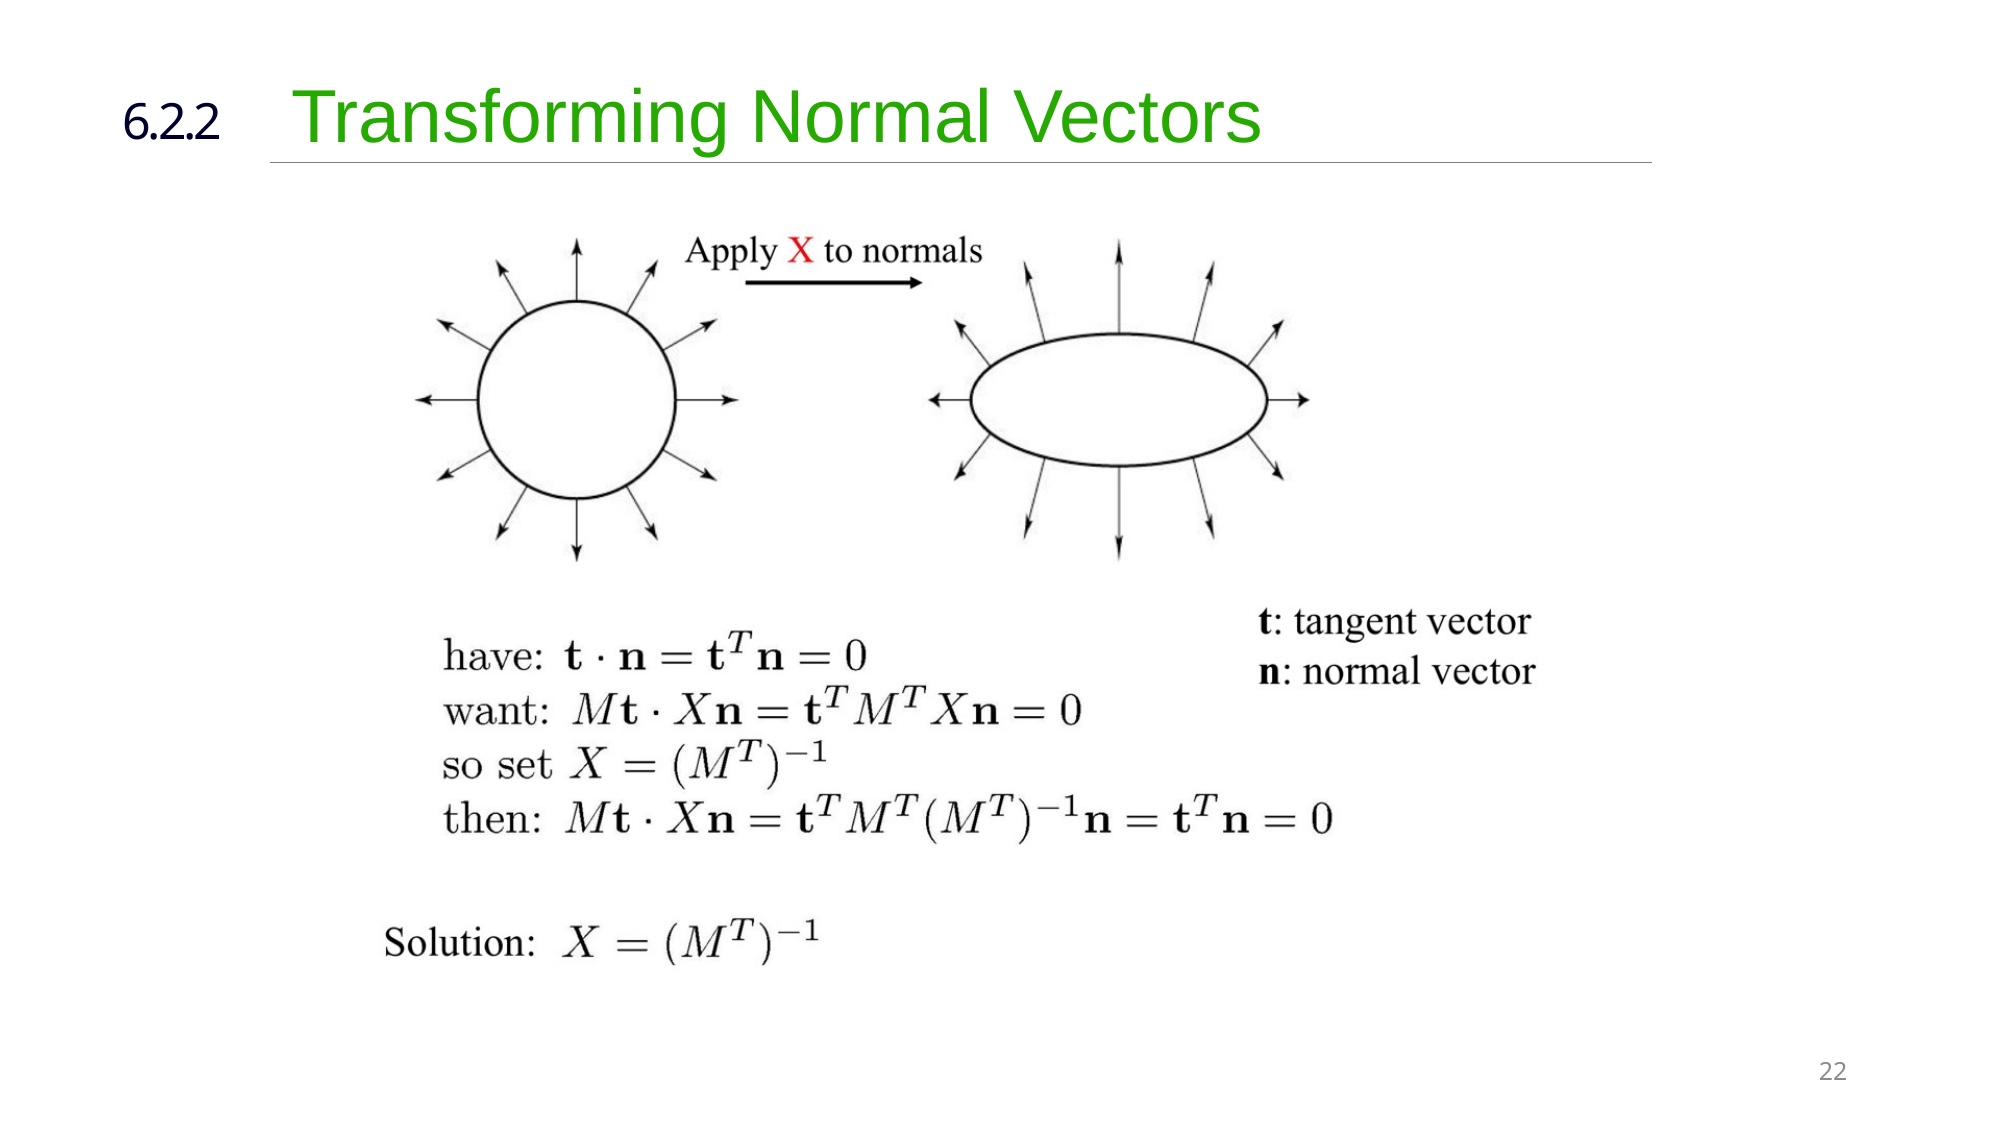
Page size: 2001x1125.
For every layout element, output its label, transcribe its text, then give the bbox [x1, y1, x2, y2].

text_box 6.2.2 [107, 81, 284, 157]
slide_number 22 [1412, 1042, 1863, 1103]
text_box Transforming Normal Vectors [276, 60, 1905, 166]
picture [334, 211, 1588, 998]
